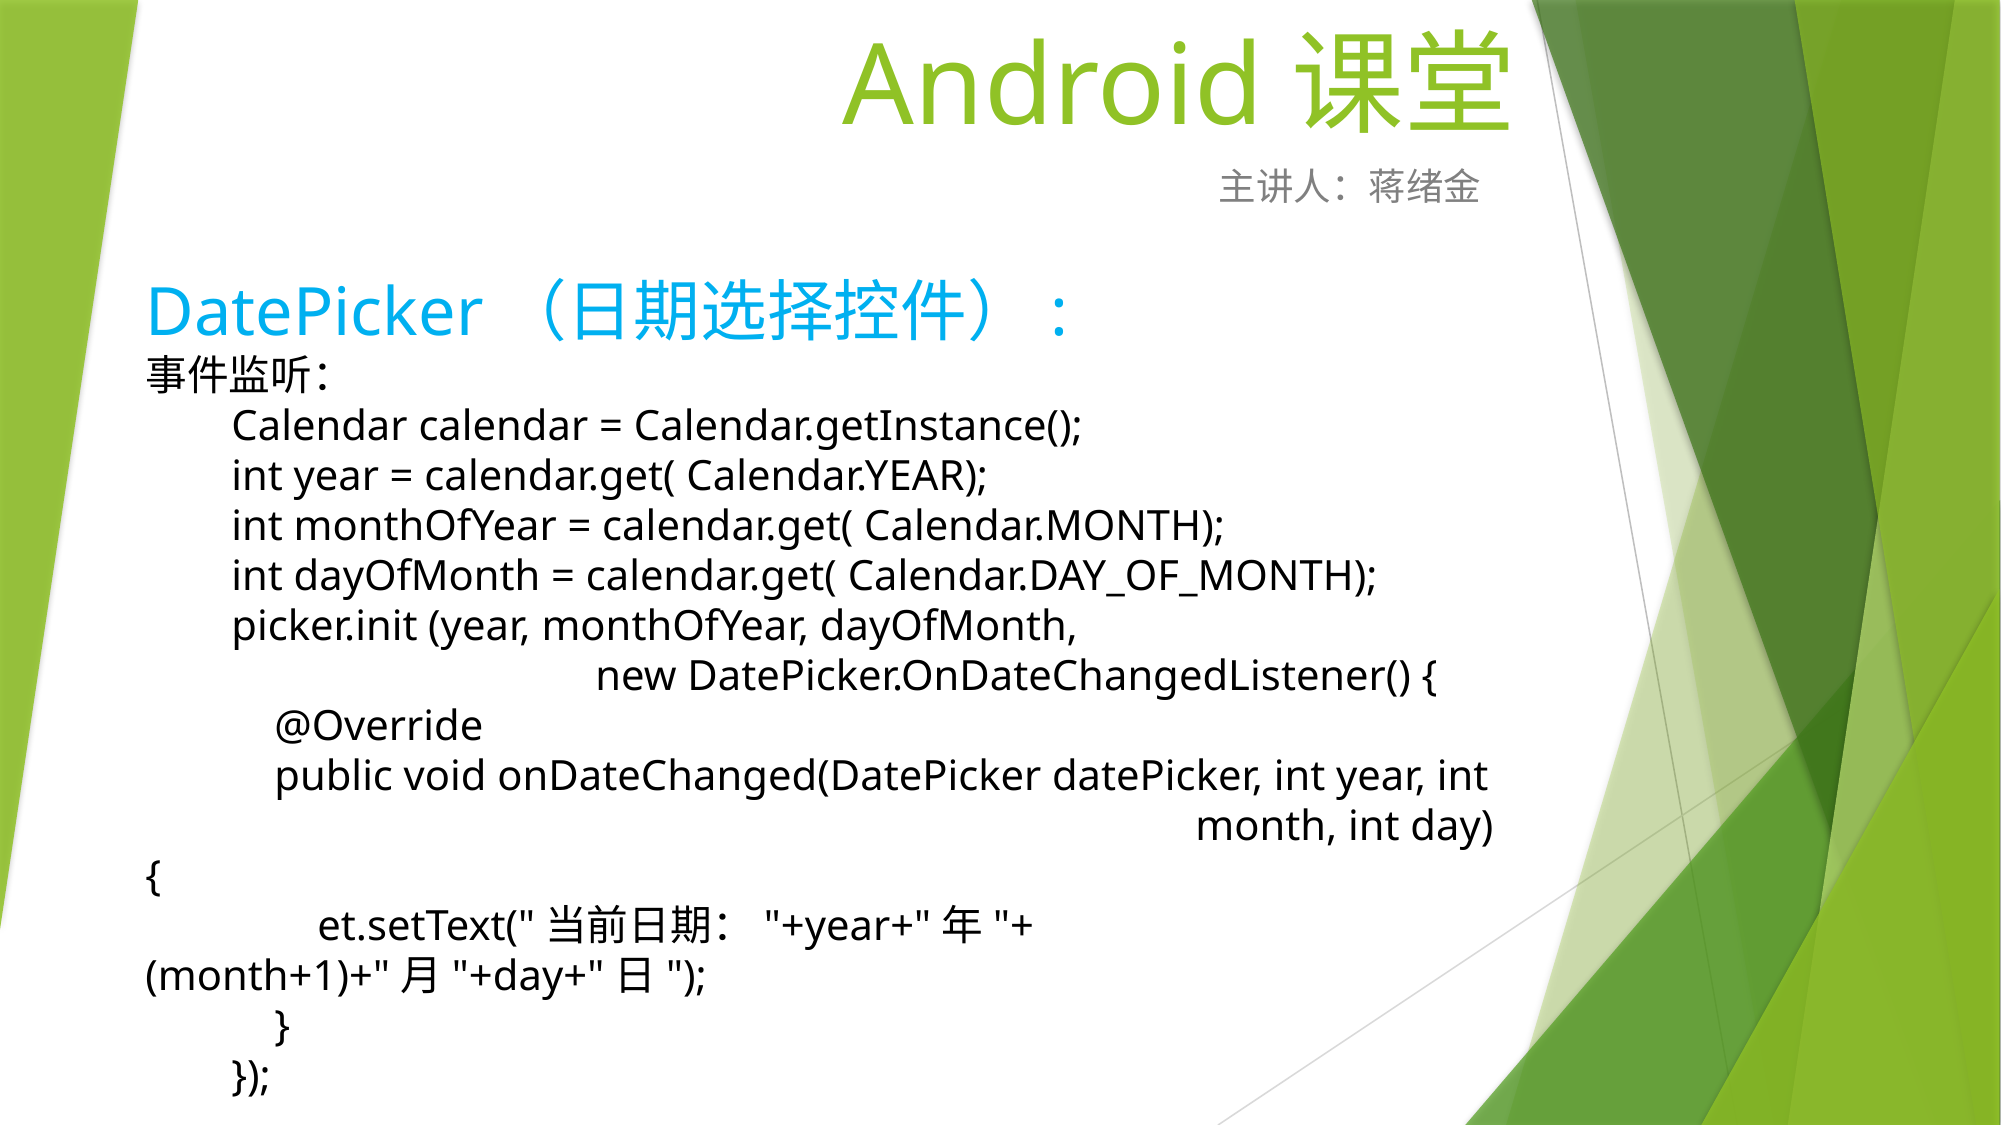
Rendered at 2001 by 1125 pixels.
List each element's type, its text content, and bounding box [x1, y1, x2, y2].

text_box DatePicker（日期选择控件）: 事件监听： Calendar calendar = Calendar.getInstance(); int year = calendar.get( Calendar.YEAR); int monthOfYear = calendar.get( Calendar.MONTH); int dayOfMonth = calendar.get( Calendar.DAY_OF_MONTH); picker.init (year, monthOfYear, dayOfMonth, new DatePicker.OnDateChangedListener() { @Override public void onDateChanged(DatePicker datePicker, int year, int month, int day) { et.setText("当前日期："+year+"年"+(month+1)+"月"+day+"日"); } }); [130, 261, 1514, 1107]
title Android课堂 [256, 0, 1531, 155]
subtitle 主讲人：蒋绪金 [210, 154, 1514, 239]
